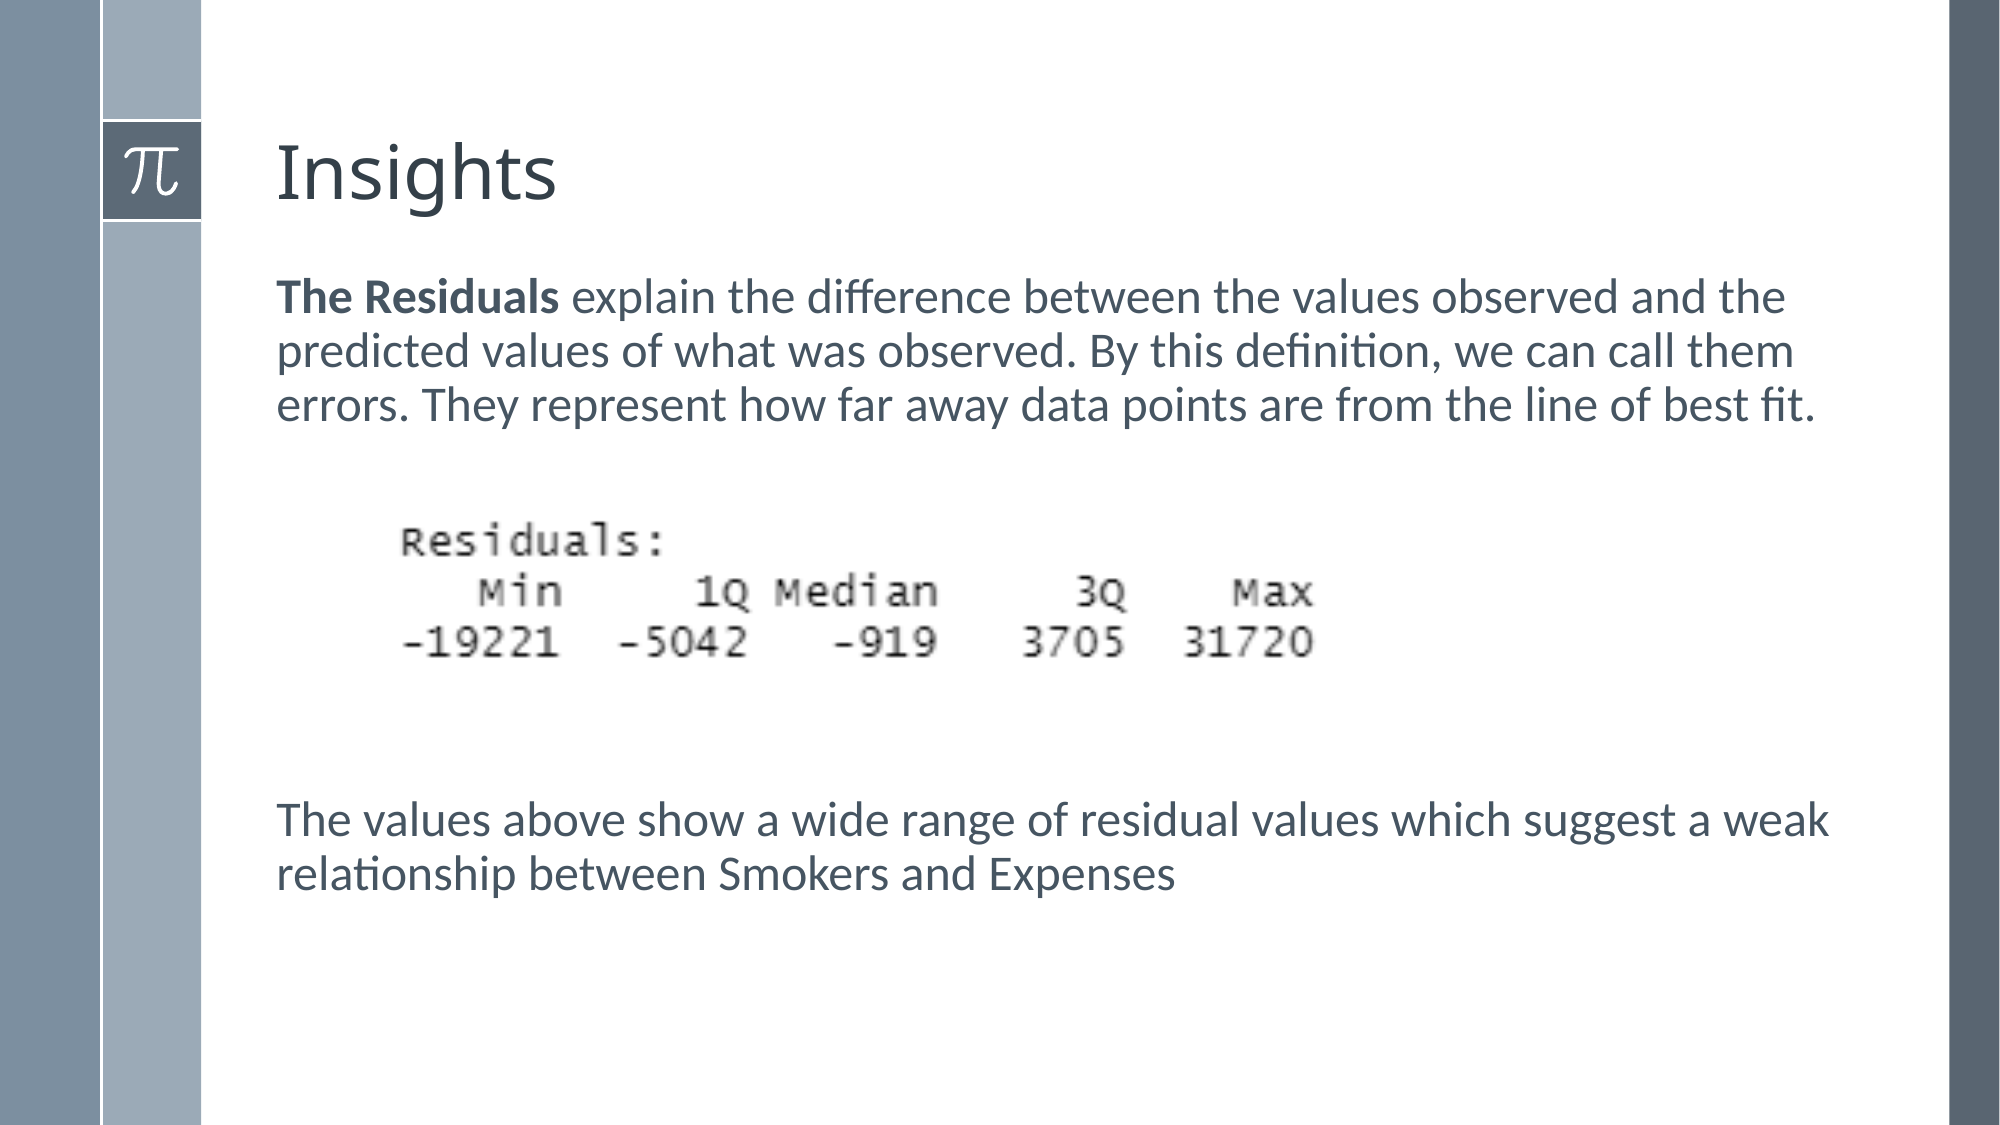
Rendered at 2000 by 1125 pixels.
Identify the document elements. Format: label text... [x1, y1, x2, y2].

list The Residuals explain the difference between the values observed and the predicted values of what was observed. By this definition, we can call them errors. They represent how far away data points are from the line of best fit. The values above show a wide range of residual values which suggest a weak relationship between Smokers and Expenses [261, 262, 1867, 1013]
title Insights [261, 18, 1867, 223]
picture [397, 503, 1378, 715]
